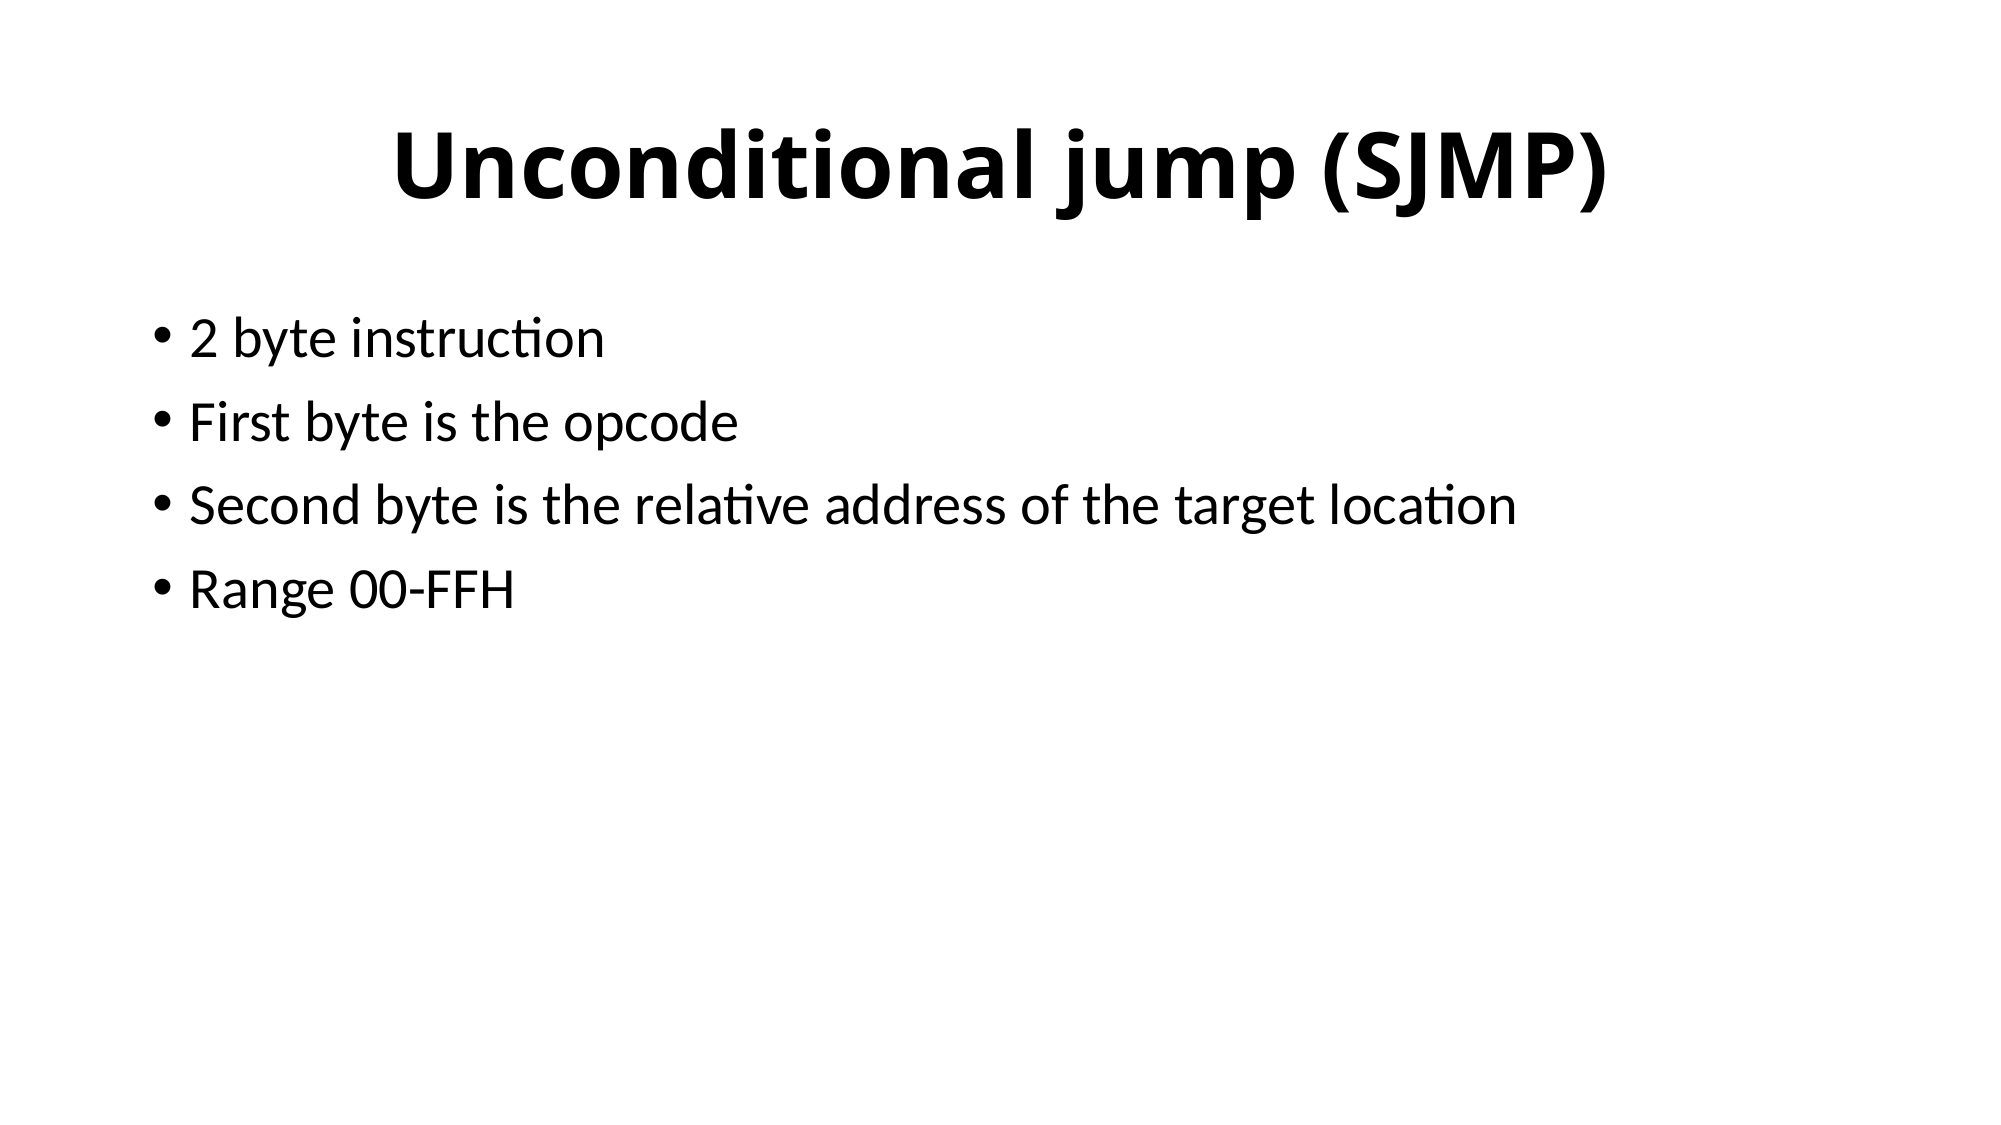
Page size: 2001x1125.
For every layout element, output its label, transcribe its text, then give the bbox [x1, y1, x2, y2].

list 2 byte instruction First byte is the opcode Second byte is the relative address of the target location Range 00-FFH [137, 299, 1863, 1014]
title Unconditional jump (SJMP) [137, 59, 1863, 278]
